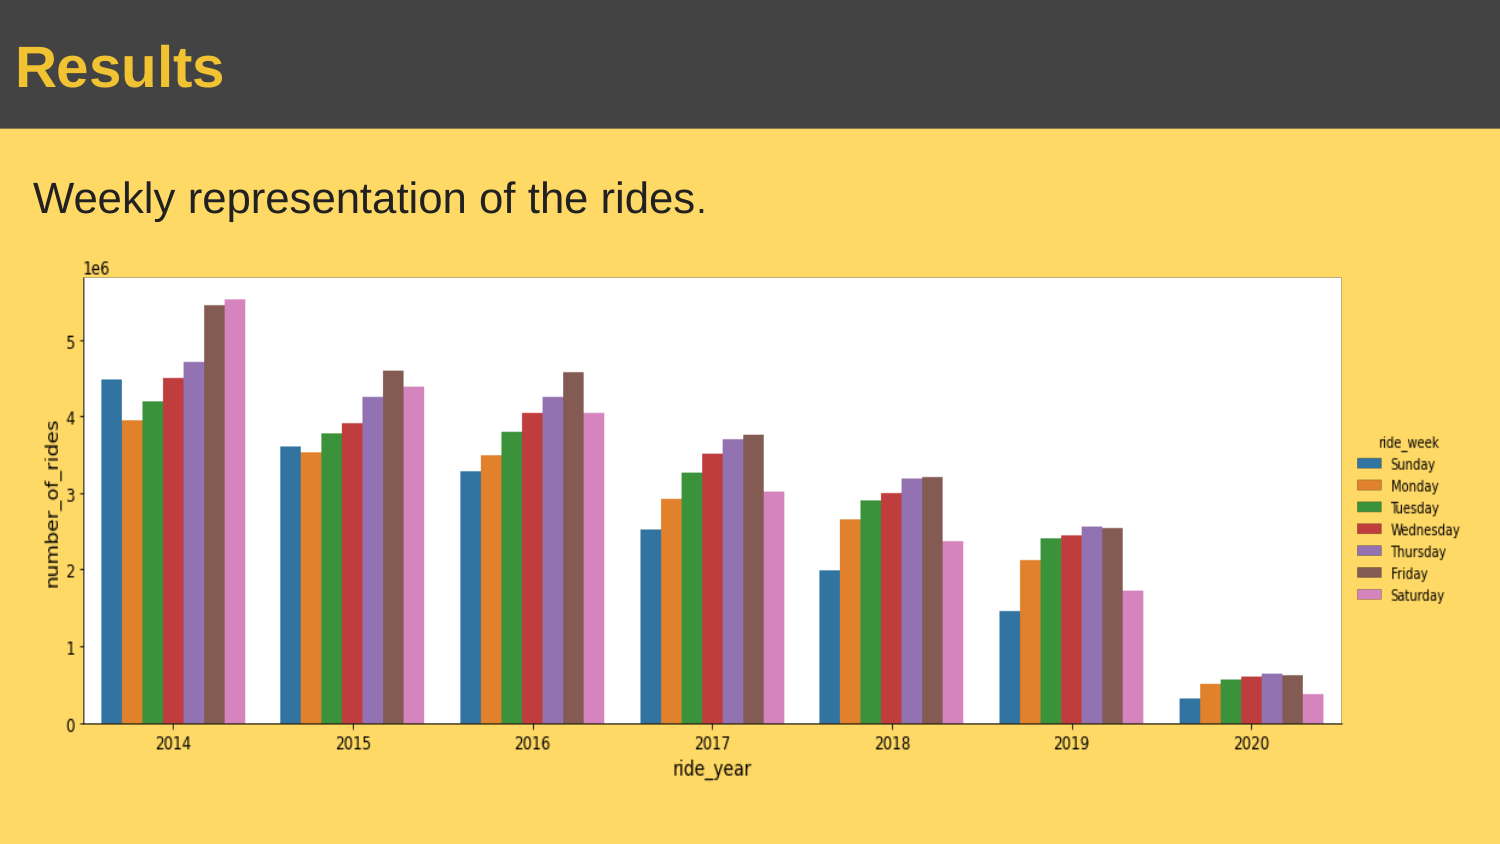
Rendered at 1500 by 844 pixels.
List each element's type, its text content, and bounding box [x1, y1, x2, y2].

list Weekly representation of the rides. [18, 146, 1500, 844]
picture [35, 249, 1471, 789]
title Results [0, 0, 1500, 129]
